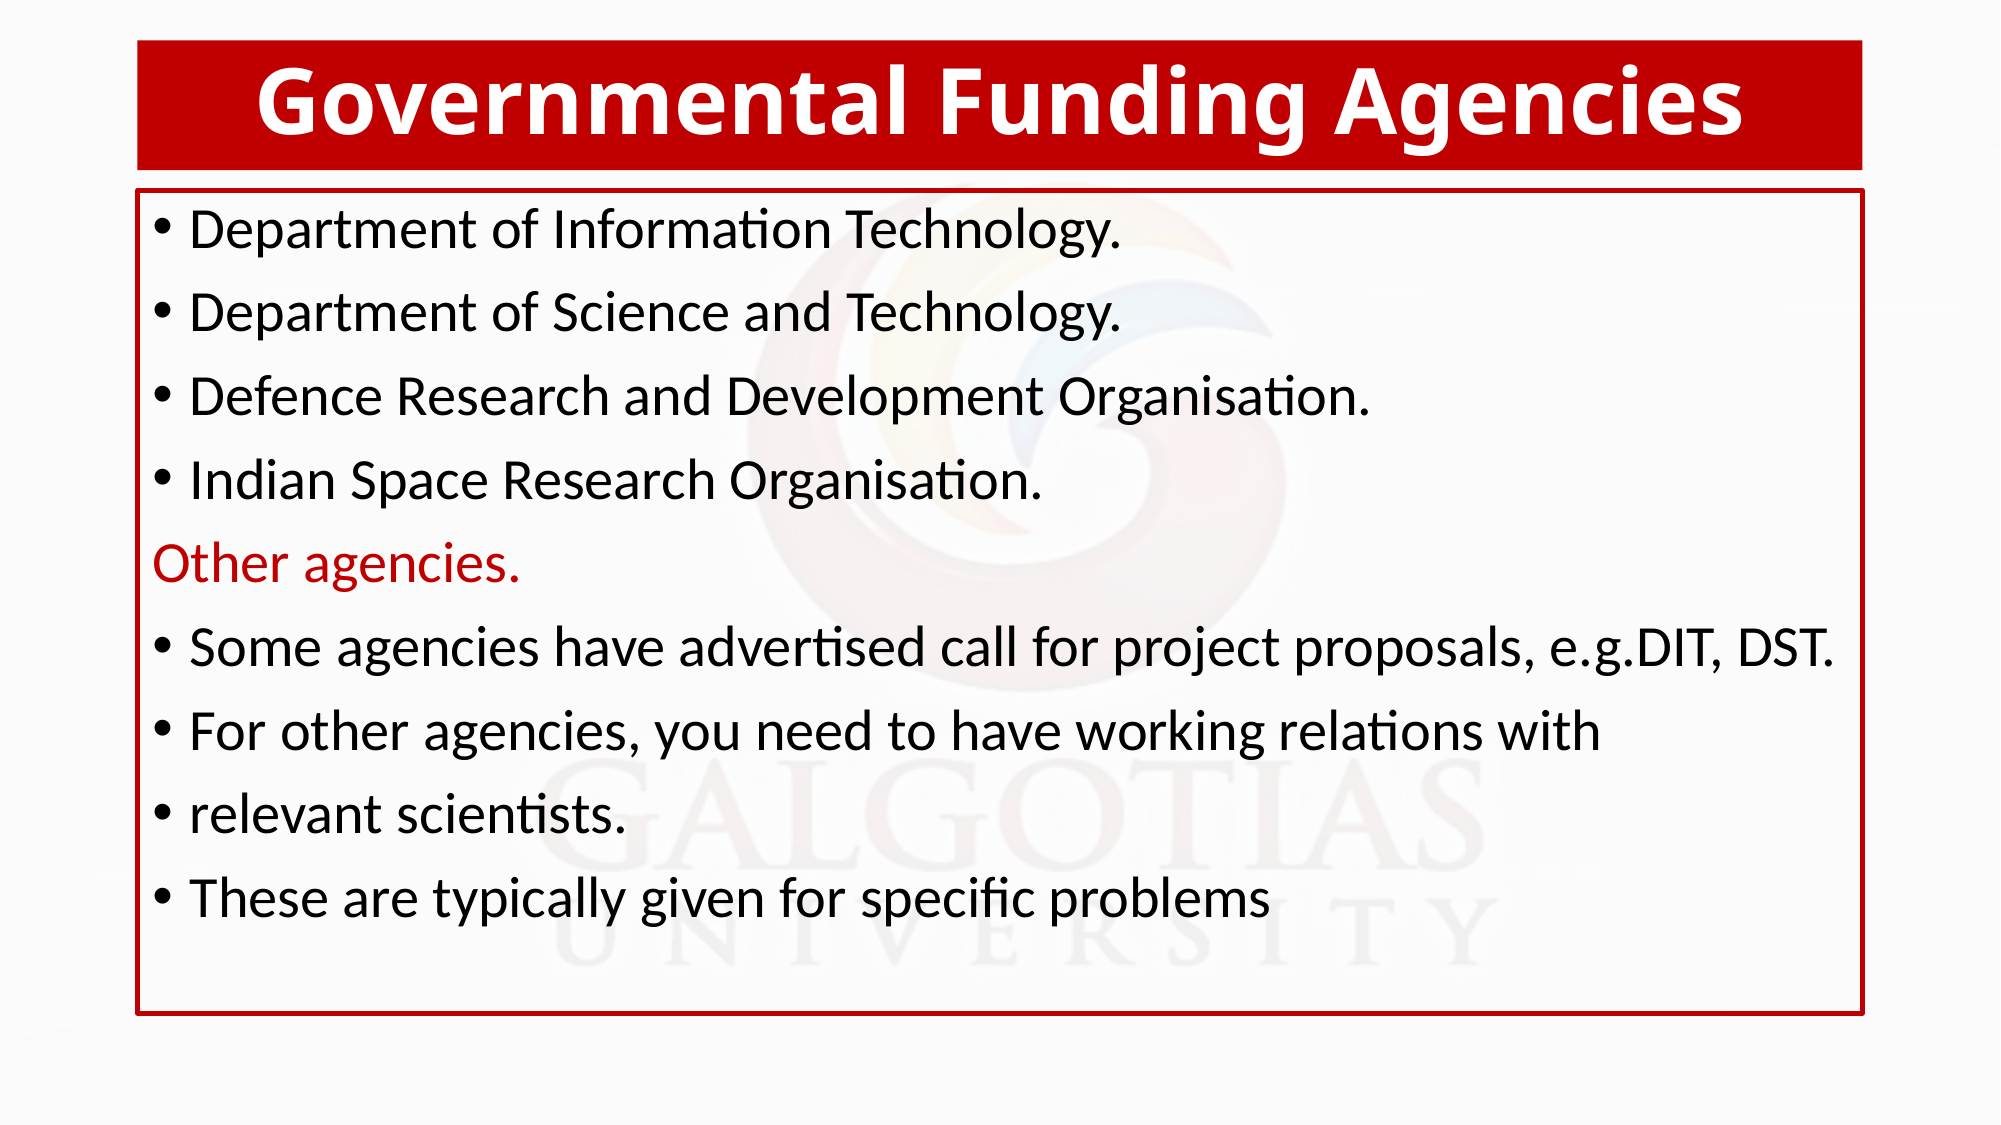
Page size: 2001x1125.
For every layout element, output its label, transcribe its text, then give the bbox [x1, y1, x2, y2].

list Department of Information Technology. Department of Science and Technology. Defence Research and Development Organisation. Indian Space Research Organisation. Other agencies. Some agencies have advertised call for project proposals, e.g.DIT, DST. For other agencies, you need to have working relations with relevant scientists. These are typically given for specific problems [137, 190, 1863, 1014]
title Governmental Funding Agencies [137, 40, 1863, 171]
